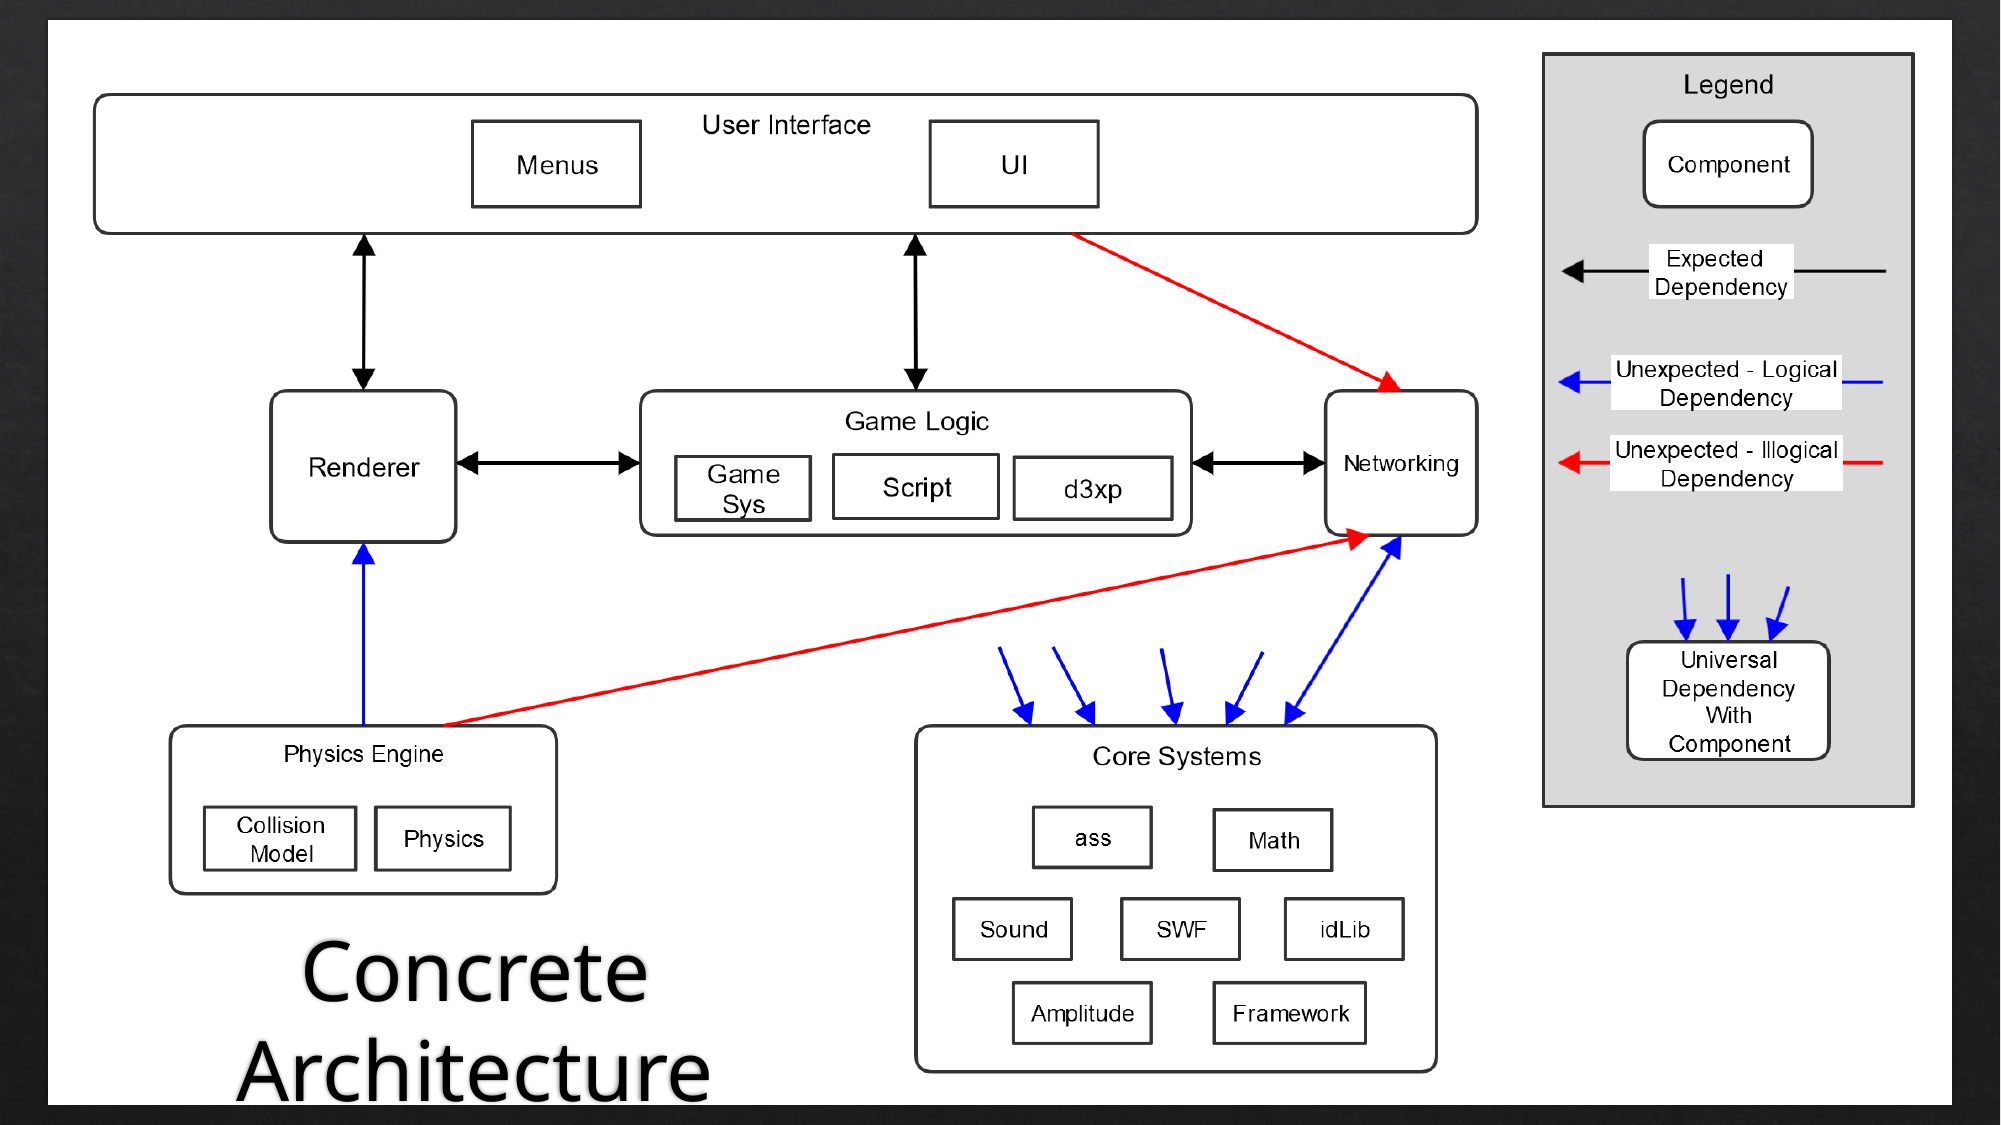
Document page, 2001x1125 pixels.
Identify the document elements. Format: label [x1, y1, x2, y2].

list [48, 20, 1952, 1105]
